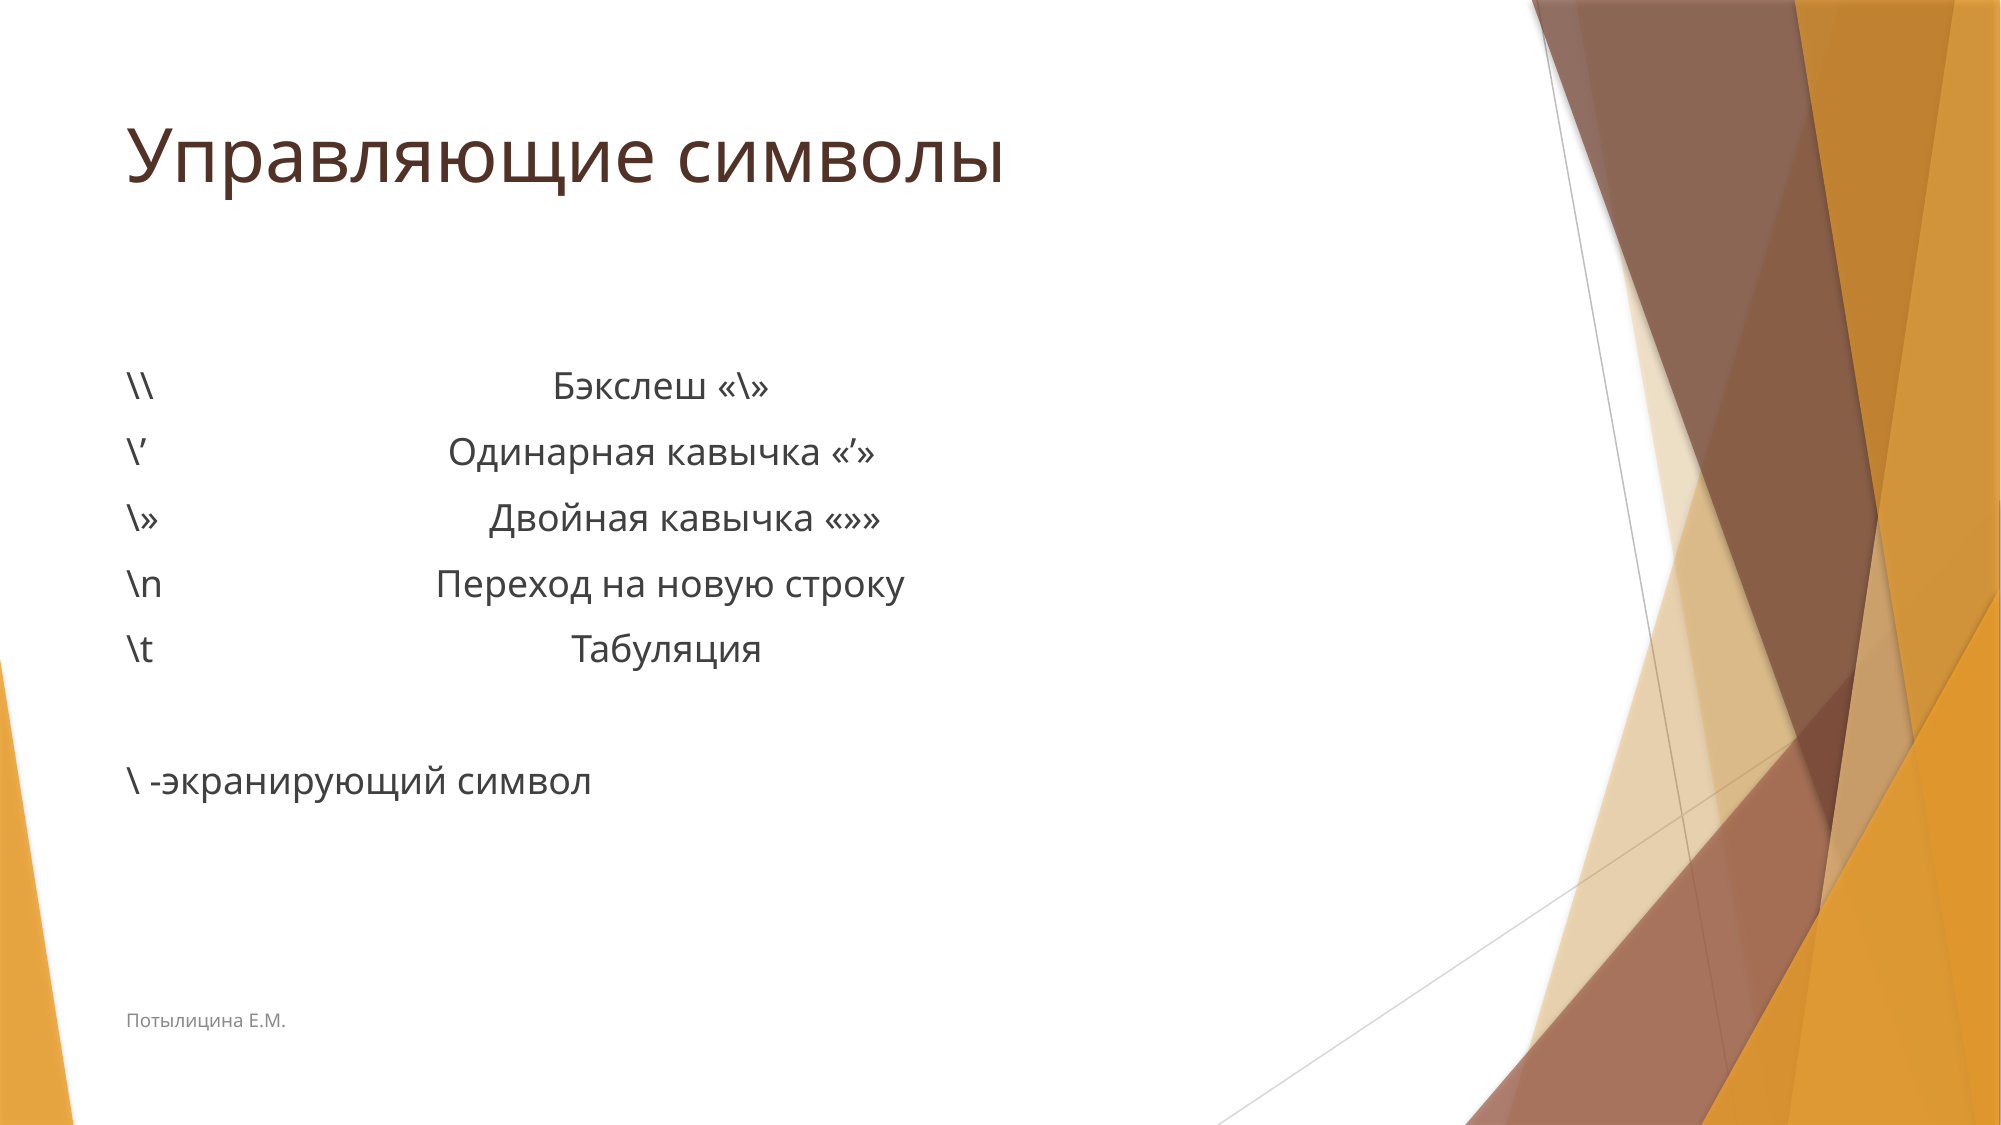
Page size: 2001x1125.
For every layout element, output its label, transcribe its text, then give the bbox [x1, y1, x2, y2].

title Управляющие символы [111, 99, 1522, 317]
list \\ Бэкслеш «\» \’ Одинарная кавычка «’» \» Двойная кавычка «»» \n Переход на новую строку \t Табуляция \ -экранирующий символ [111, 354, 1522, 992]
footer Потылицина Е.М. [111, 991, 1145, 1051]
